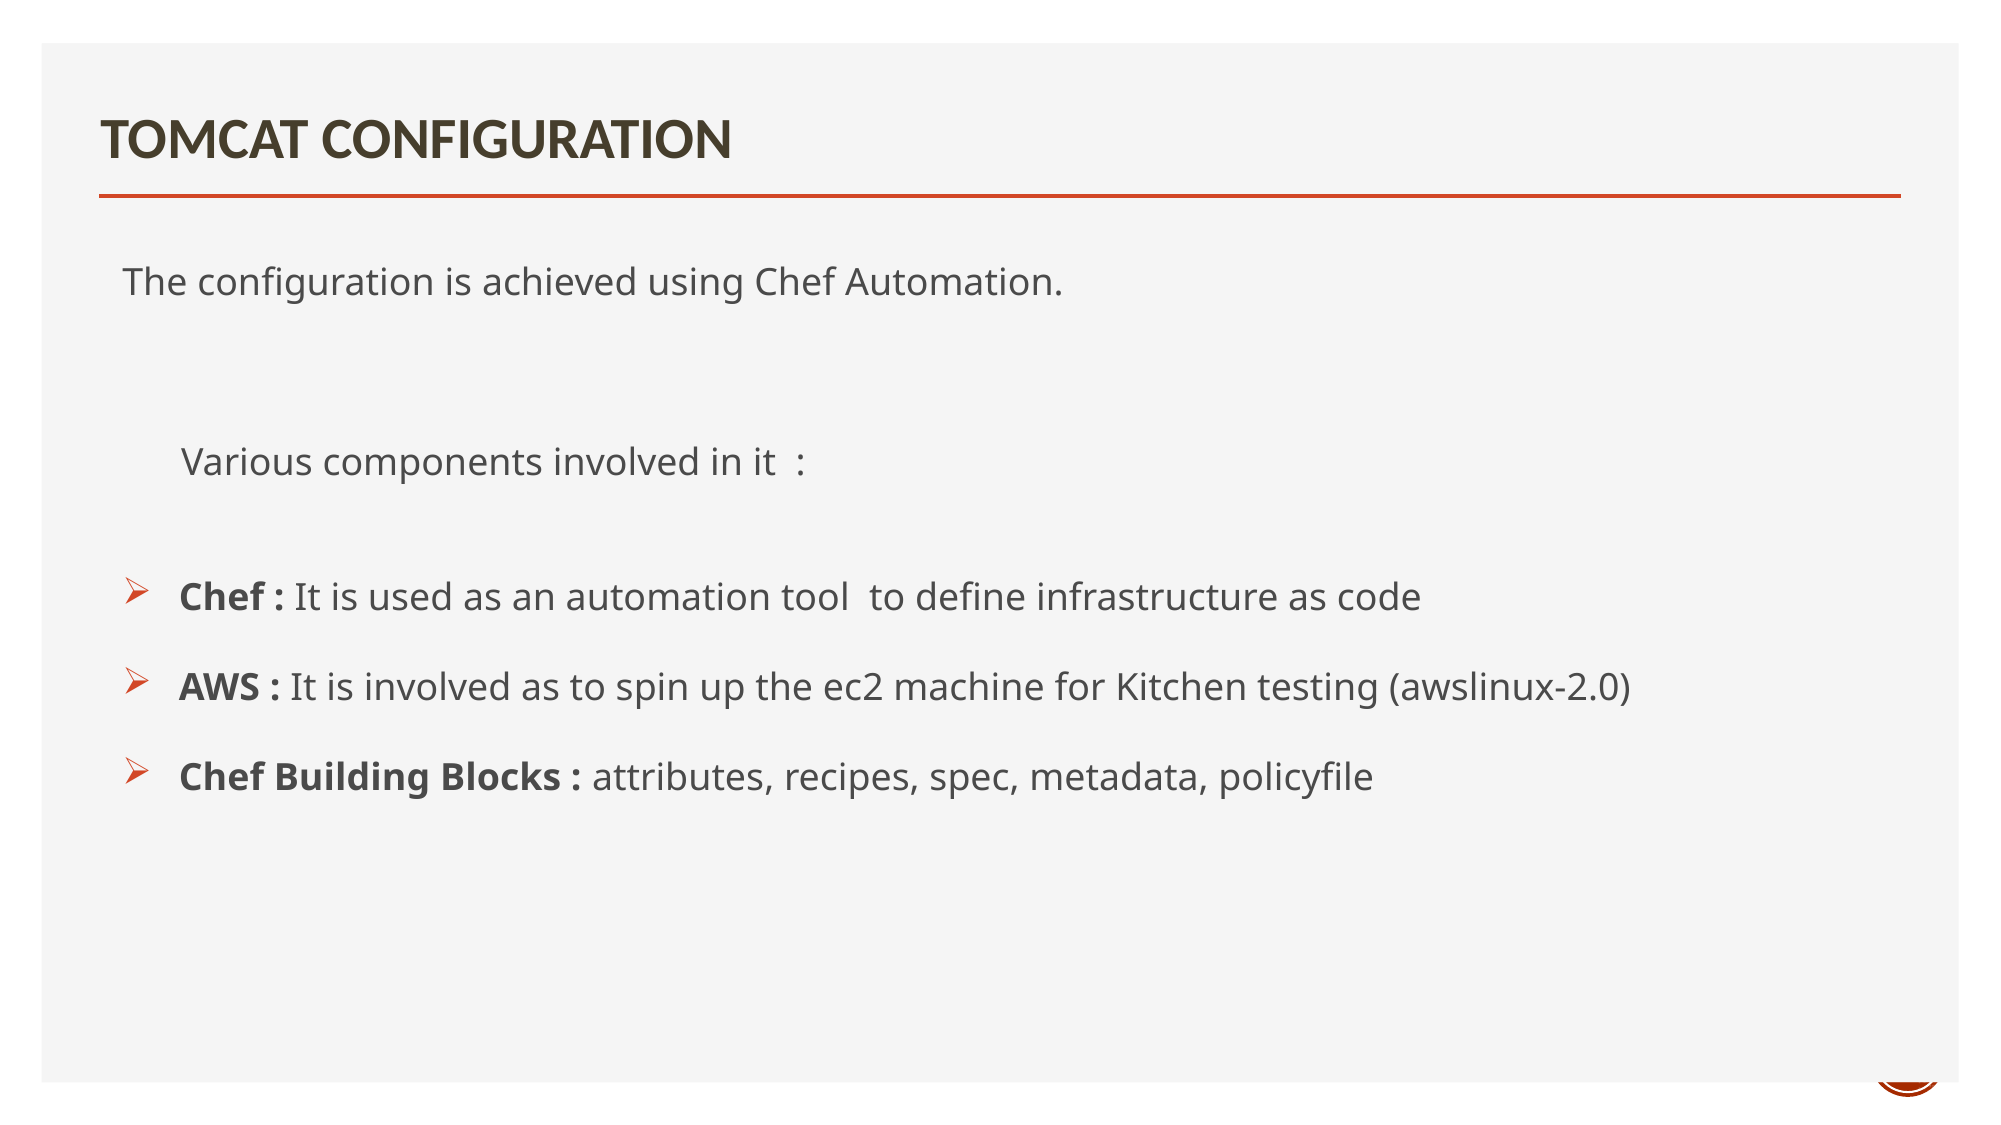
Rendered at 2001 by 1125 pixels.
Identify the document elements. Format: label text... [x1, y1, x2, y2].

title Tomcat Configuration [85, 73, 1214, 179]
text_box The configuration is achieved using Chef Automation. Various components involved in it : Chef : It is used as an automation tool to define infrastructure as code AWS : It is involved as to spin up the ec2 machine for Kitchen testing (awslinux-2.0) Chef Building Blocks : attributes, recipes, spec, metadata, policyfile [107, 250, 1953, 941]
